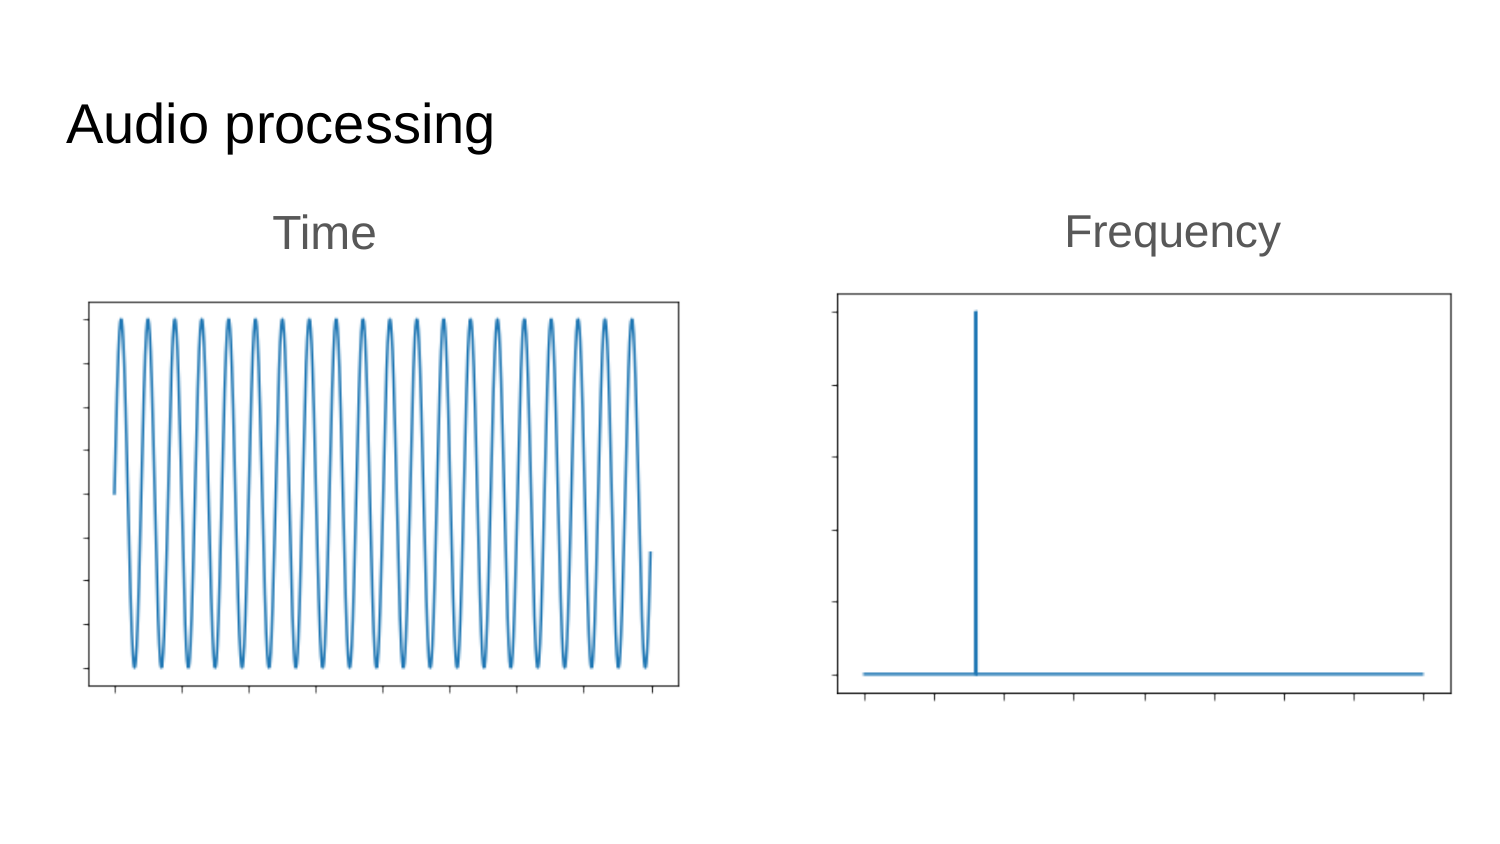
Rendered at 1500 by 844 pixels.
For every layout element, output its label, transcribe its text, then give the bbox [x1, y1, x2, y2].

picture [830, 275, 1469, 704]
picture [76, 284, 696, 695]
list Time [256, 178, 411, 274]
text_box Frequency [1049, 178, 1363, 273]
title Audio processing [50, 72, 1450, 168]
